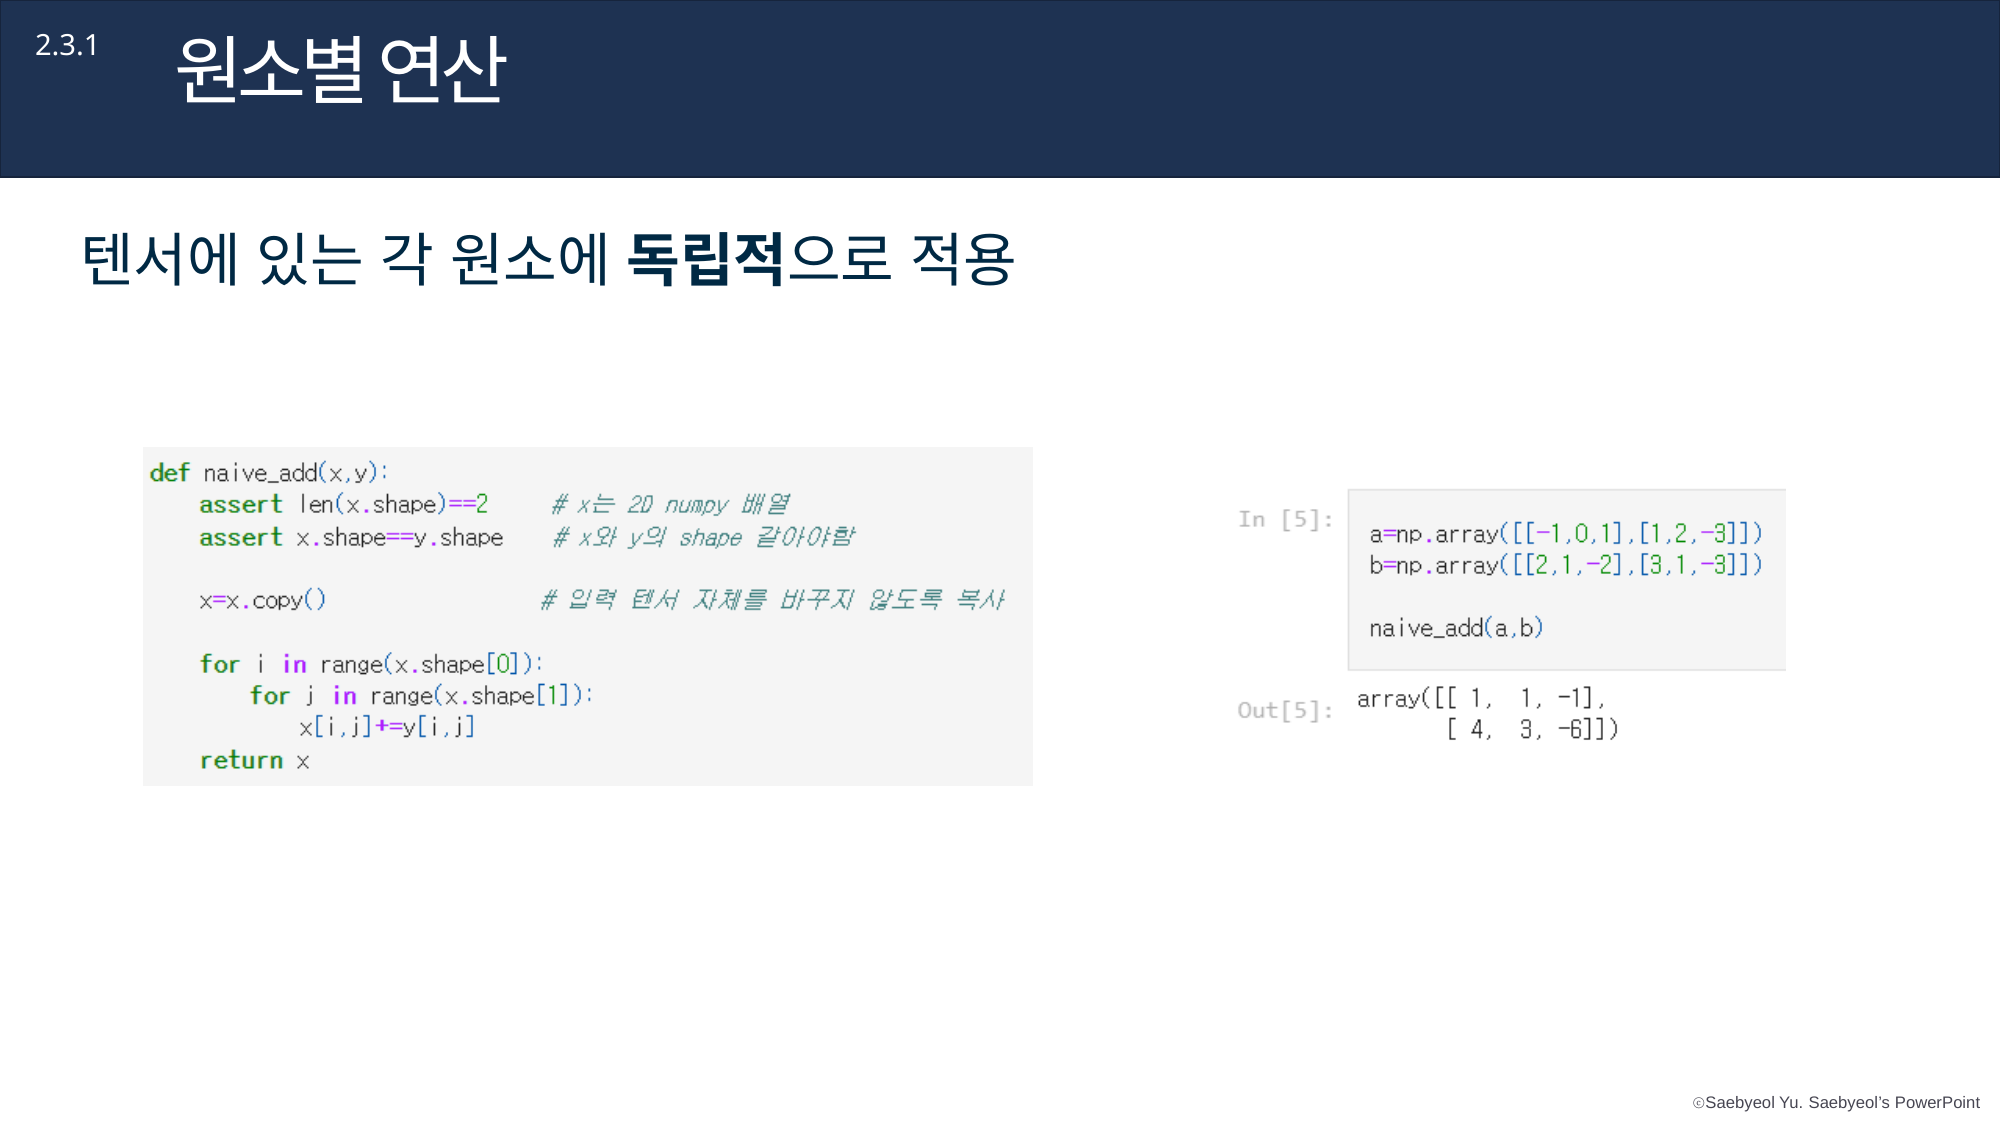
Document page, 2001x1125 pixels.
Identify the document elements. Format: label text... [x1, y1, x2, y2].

text_box [0, 0, 2000, 178]
text_box 2.3.1 [20, 19, 116, 104]
picture [1226, 483, 1786, 751]
picture [143, 447, 1033, 786]
text_box 원소별 연산 [160, 16, 525, 122]
text_box 텐서에 있는 각 원소에 독립적으로 적용 [65, 215, 1950, 301]
